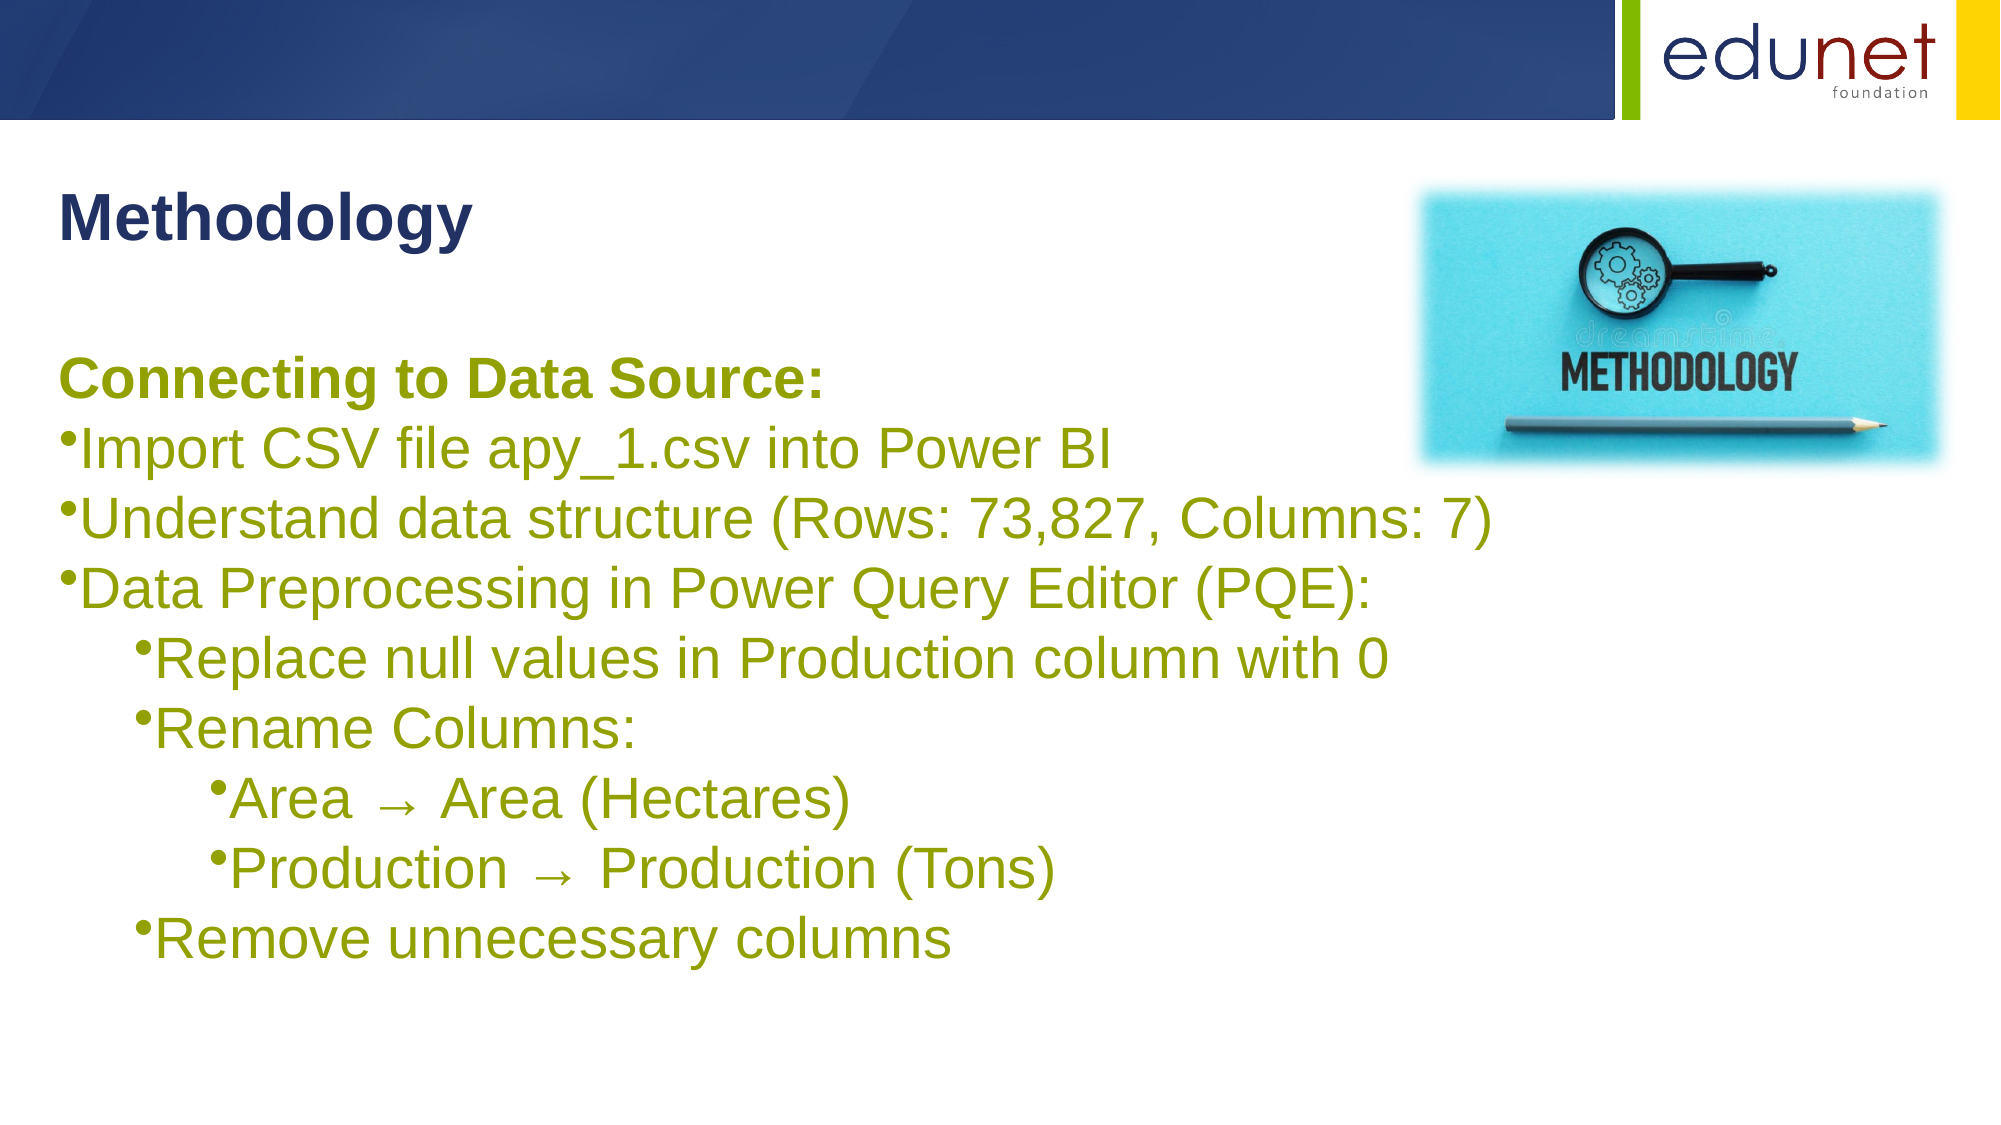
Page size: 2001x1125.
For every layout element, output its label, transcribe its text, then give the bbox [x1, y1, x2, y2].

picture [1404, 175, 1957, 481]
picture [1652, 12, 1948, 108]
text_box Connecting to Data Source: Import CSV file apy_1.csv into Power BI Understand data structure (Rows: 73,827, Columns: 7) Data Preprocessing in Power Query Editor (PQE): Replace null values in Production column with 0 Rename Columns: Area → Area (Hectares) Production → Production (Tons) Remove unnecessary columns [43, 332, 1922, 1048]
text_box Methodology [43, 166, 1045, 262]
